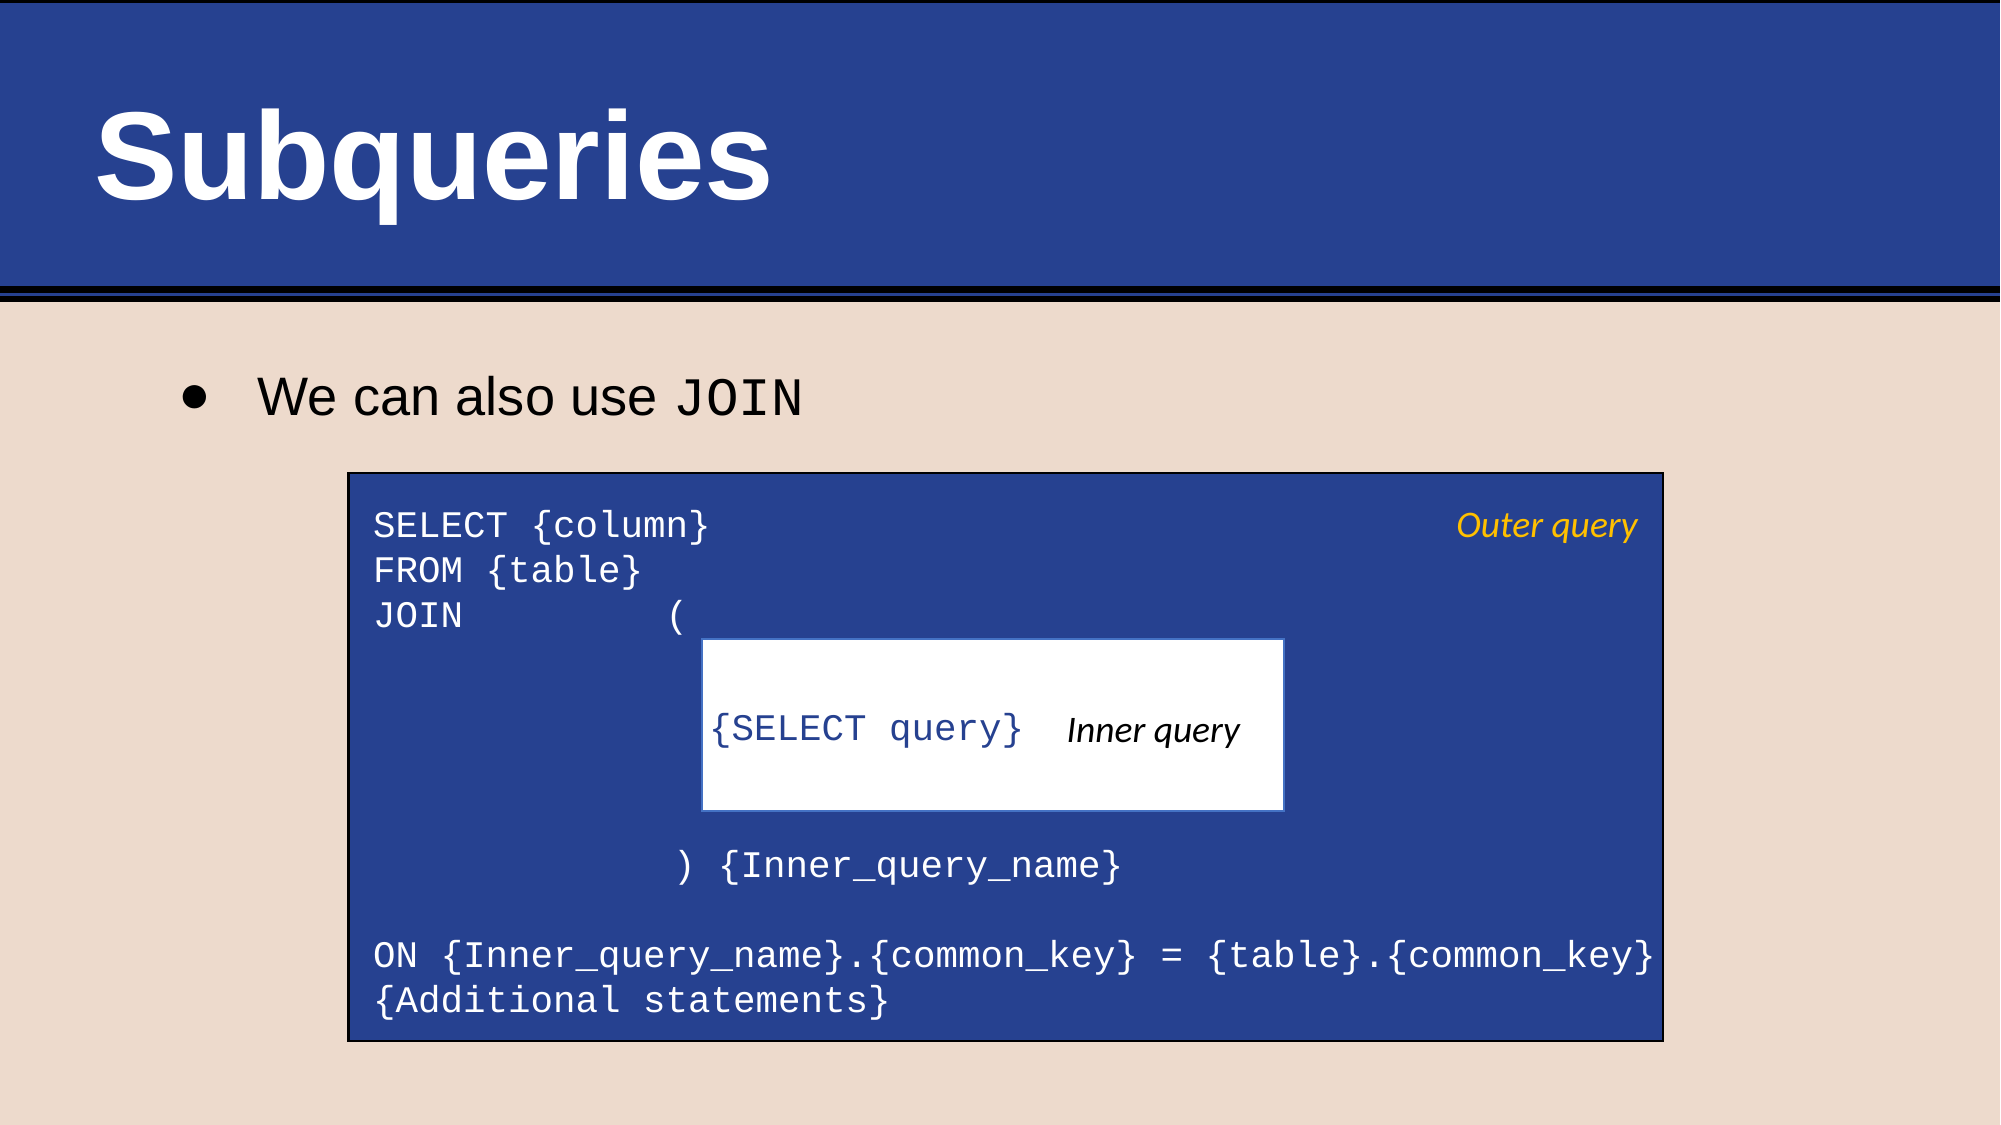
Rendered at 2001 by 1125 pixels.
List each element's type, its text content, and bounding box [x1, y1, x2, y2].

title Subqueries [73, 47, 1939, 252]
text_box We can also use JOIN [143, 328, 1869, 447]
text_box SELECT {column} FROM {table} JOIN ( [365, 492, 741, 643]
text_box ) {Inner_query_name} ON {Inner_query_name}.{common_key} = {table}.{common_key} {Additional statements} [365, 832, 1664, 1028]
text_box [348, 472, 1664, 1042]
text_box [0, 290, 2000, 299]
text_box Inner query [1059, 697, 1248, 758]
text_box Outer query [1448, 492, 1646, 553]
text_box [0, 0, 2000, 289]
text_box {SELECT query} [701, 639, 1284, 811]
